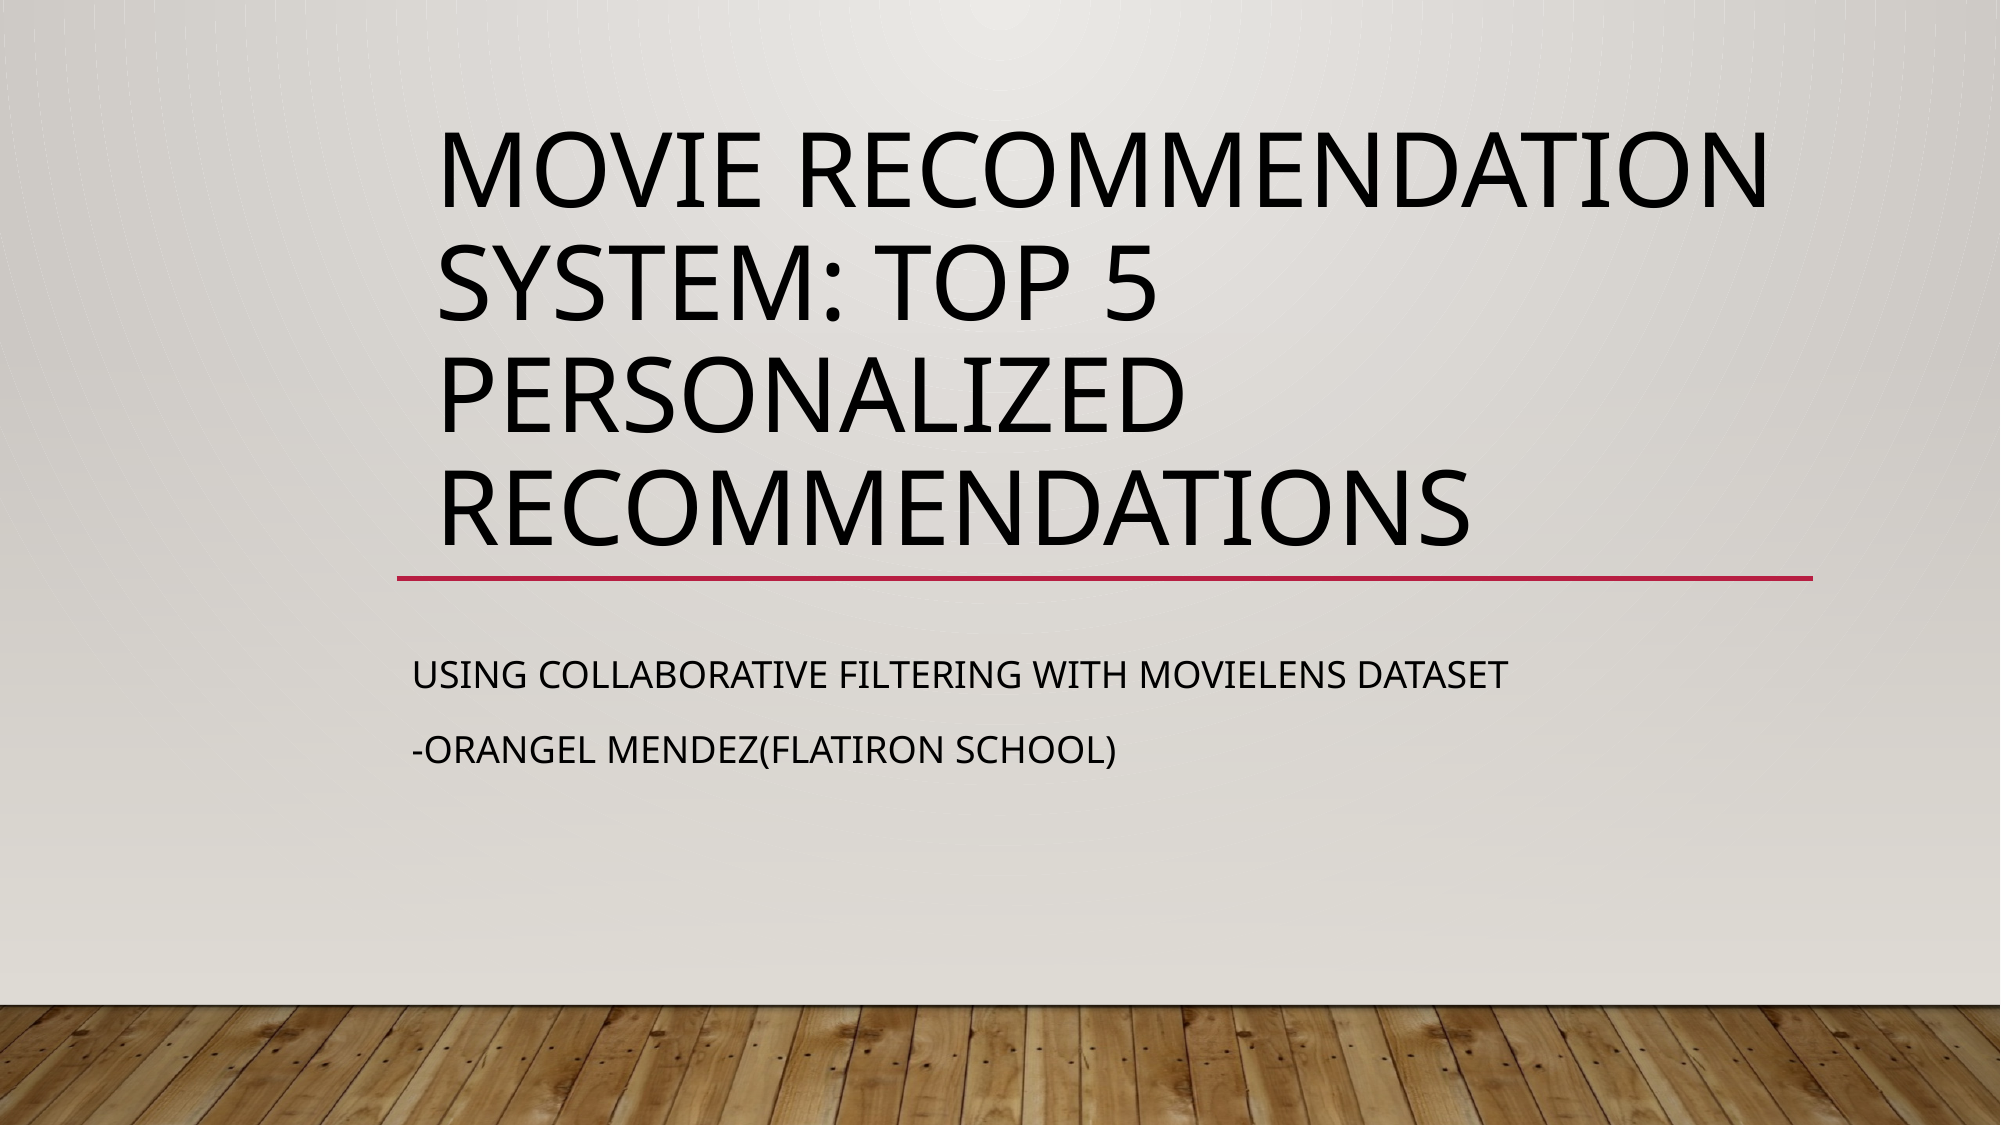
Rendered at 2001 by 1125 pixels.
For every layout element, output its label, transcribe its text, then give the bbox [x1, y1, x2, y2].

title Movie Recommendation System: Top 5 Personalized Recommendations [420, 150, 1838, 568]
picture [0, 1005, 2000, 1125]
subtitle Using collaborative filtering with MovieLens Dataset -Orangel Mendez(Flatiron School) [396, 627, 1814, 788]
